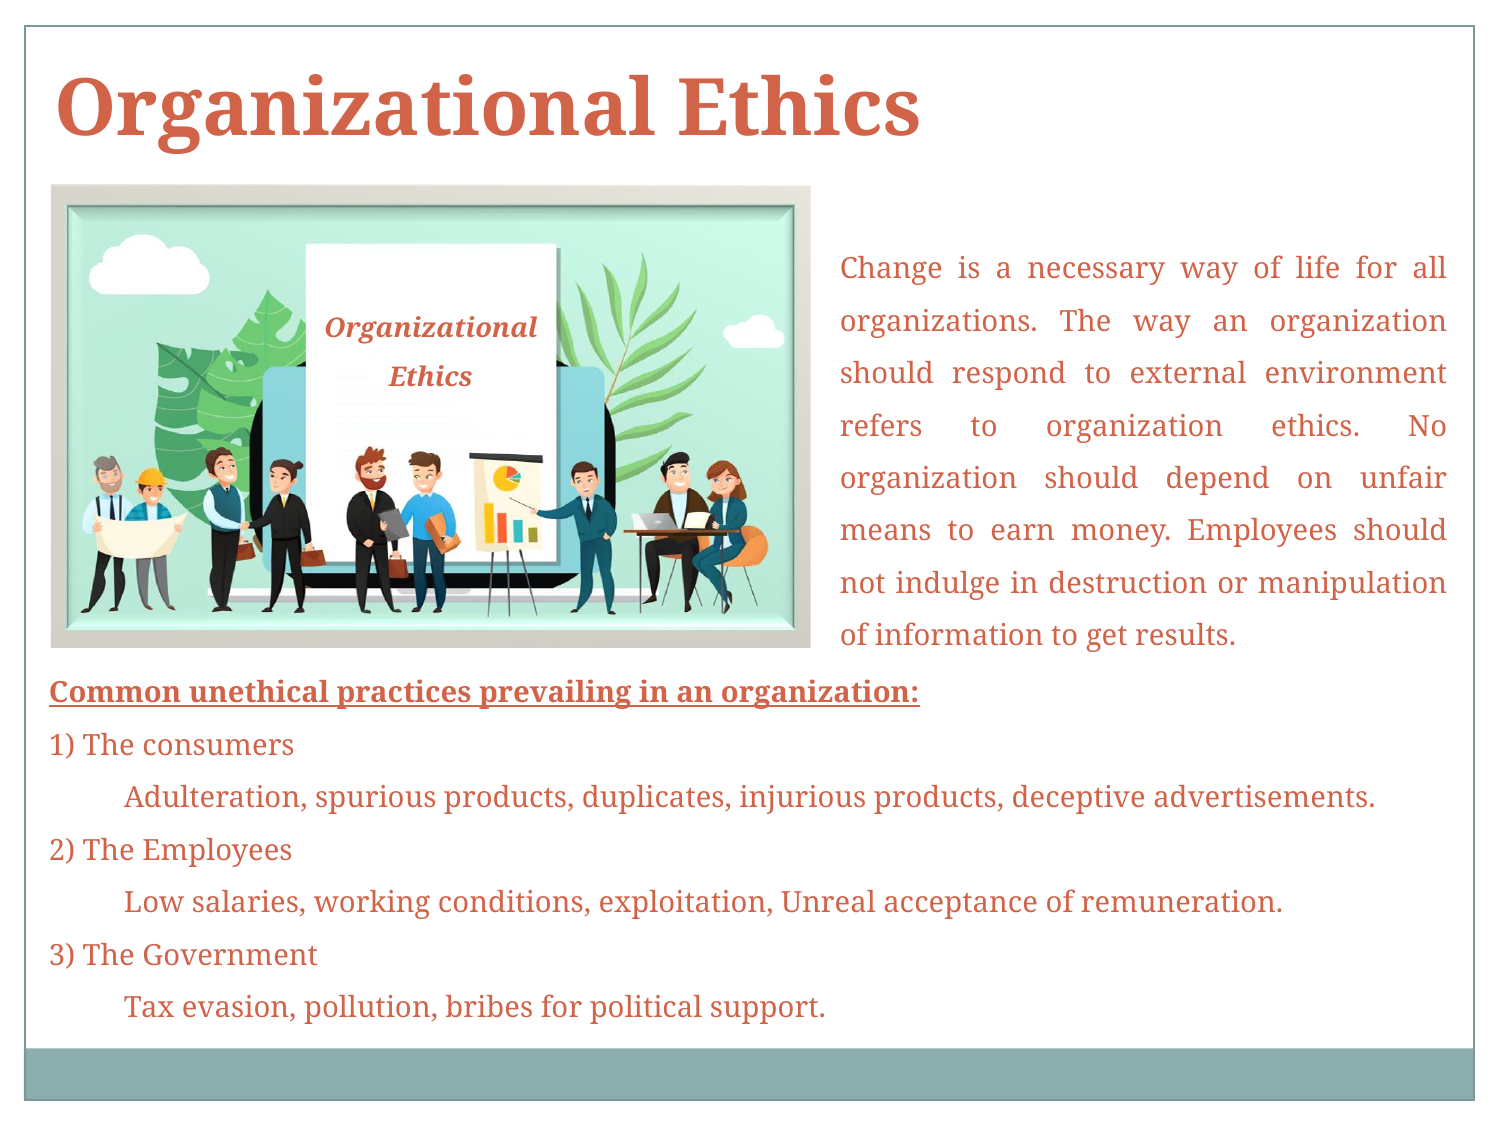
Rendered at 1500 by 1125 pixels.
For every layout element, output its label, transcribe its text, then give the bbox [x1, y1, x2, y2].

text_box Common unethical practices prevailing in an organization: 1) The consumers Adulteration, spurious products, duplicates, injurious products, deceptive advertisements. 2) The Employees Low salaries, working conditions, exploitation, Unreal acceptance of remuneration. 3) The Government Tax evasion, pollution, bribes for political support. [34, 648, 1500, 1031]
picture [50, 184, 811, 648]
text_box Organizational Ethics [39, 45, 1315, 159]
text_box Change is a necessary way of life for all organizations. The way an organization should respond to external environment refers to organization ethics. No organization should depend on unfair means to earn money. Employees should not indulge in destruction or manipulation of information to get results. [825, 224, 1463, 648]
